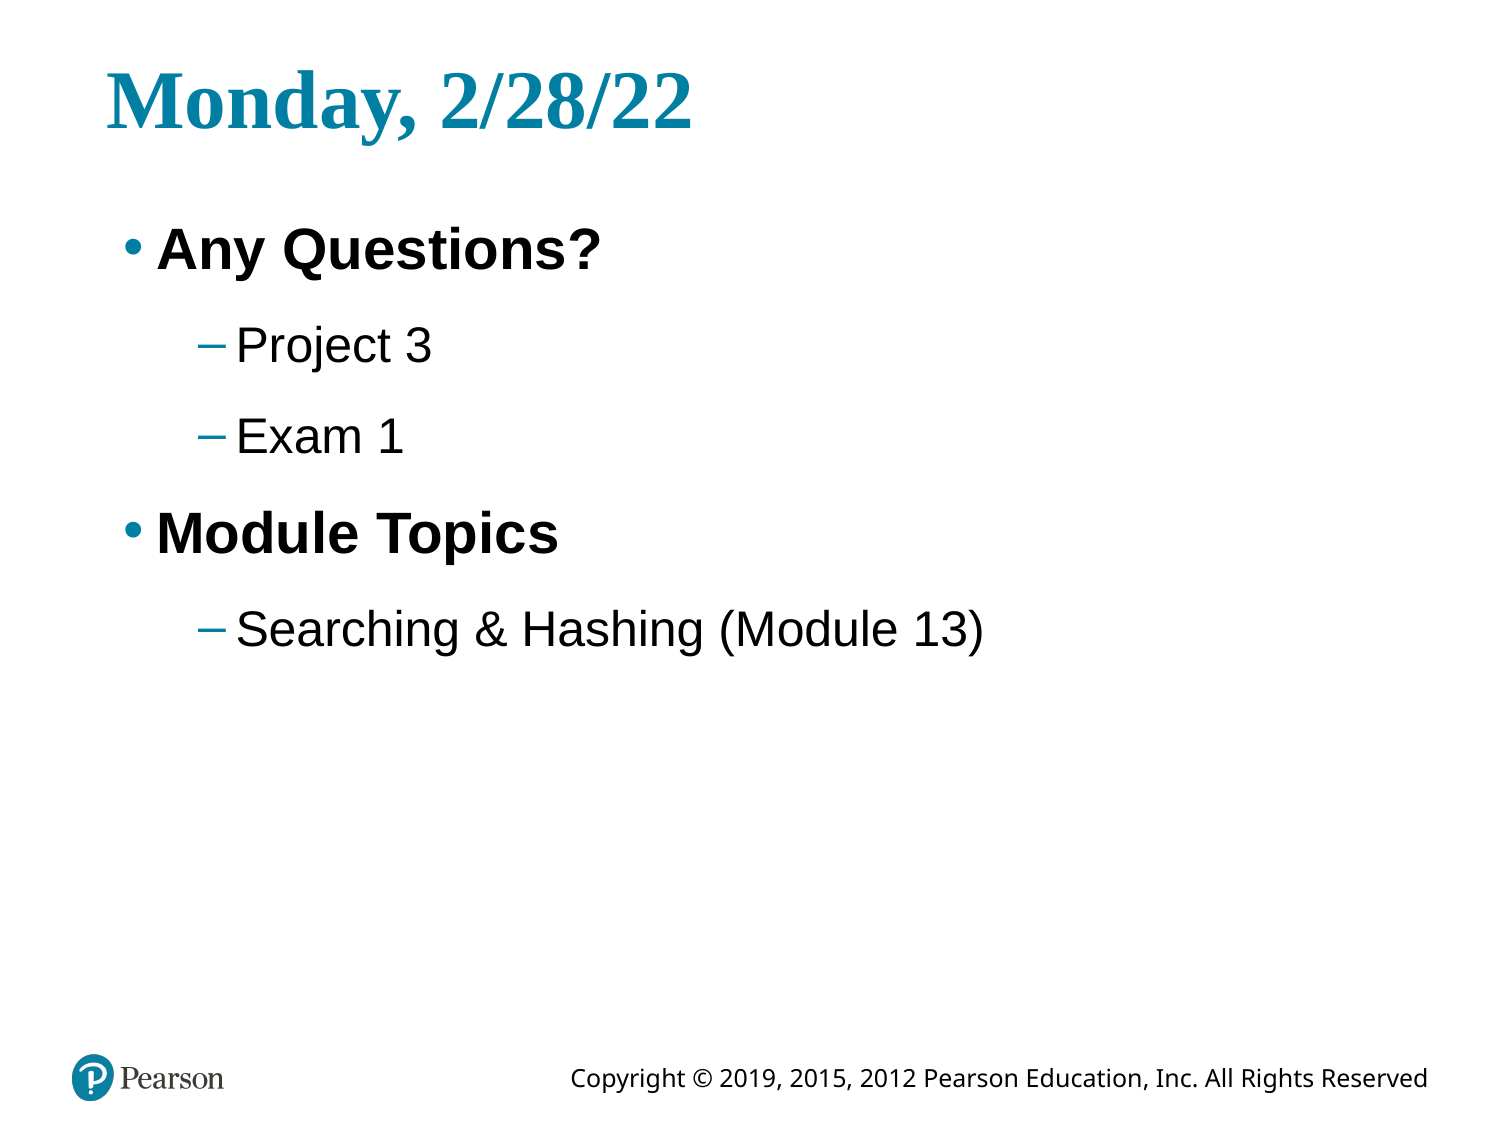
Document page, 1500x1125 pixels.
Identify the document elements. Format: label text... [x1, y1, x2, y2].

title Monday, 2/28/22 [91, 28, 1443, 161]
picture [98, 1054, 224, 1101]
list Any Questions? Project 3 Exam 1 Module Topics Searching & Hashing (Module 13) [91, 195, 1463, 1001]
picture [80, 1063, 106, 1088]
picture [72, 1054, 88, 1070]
picture [72, 1087, 83, 1101]
